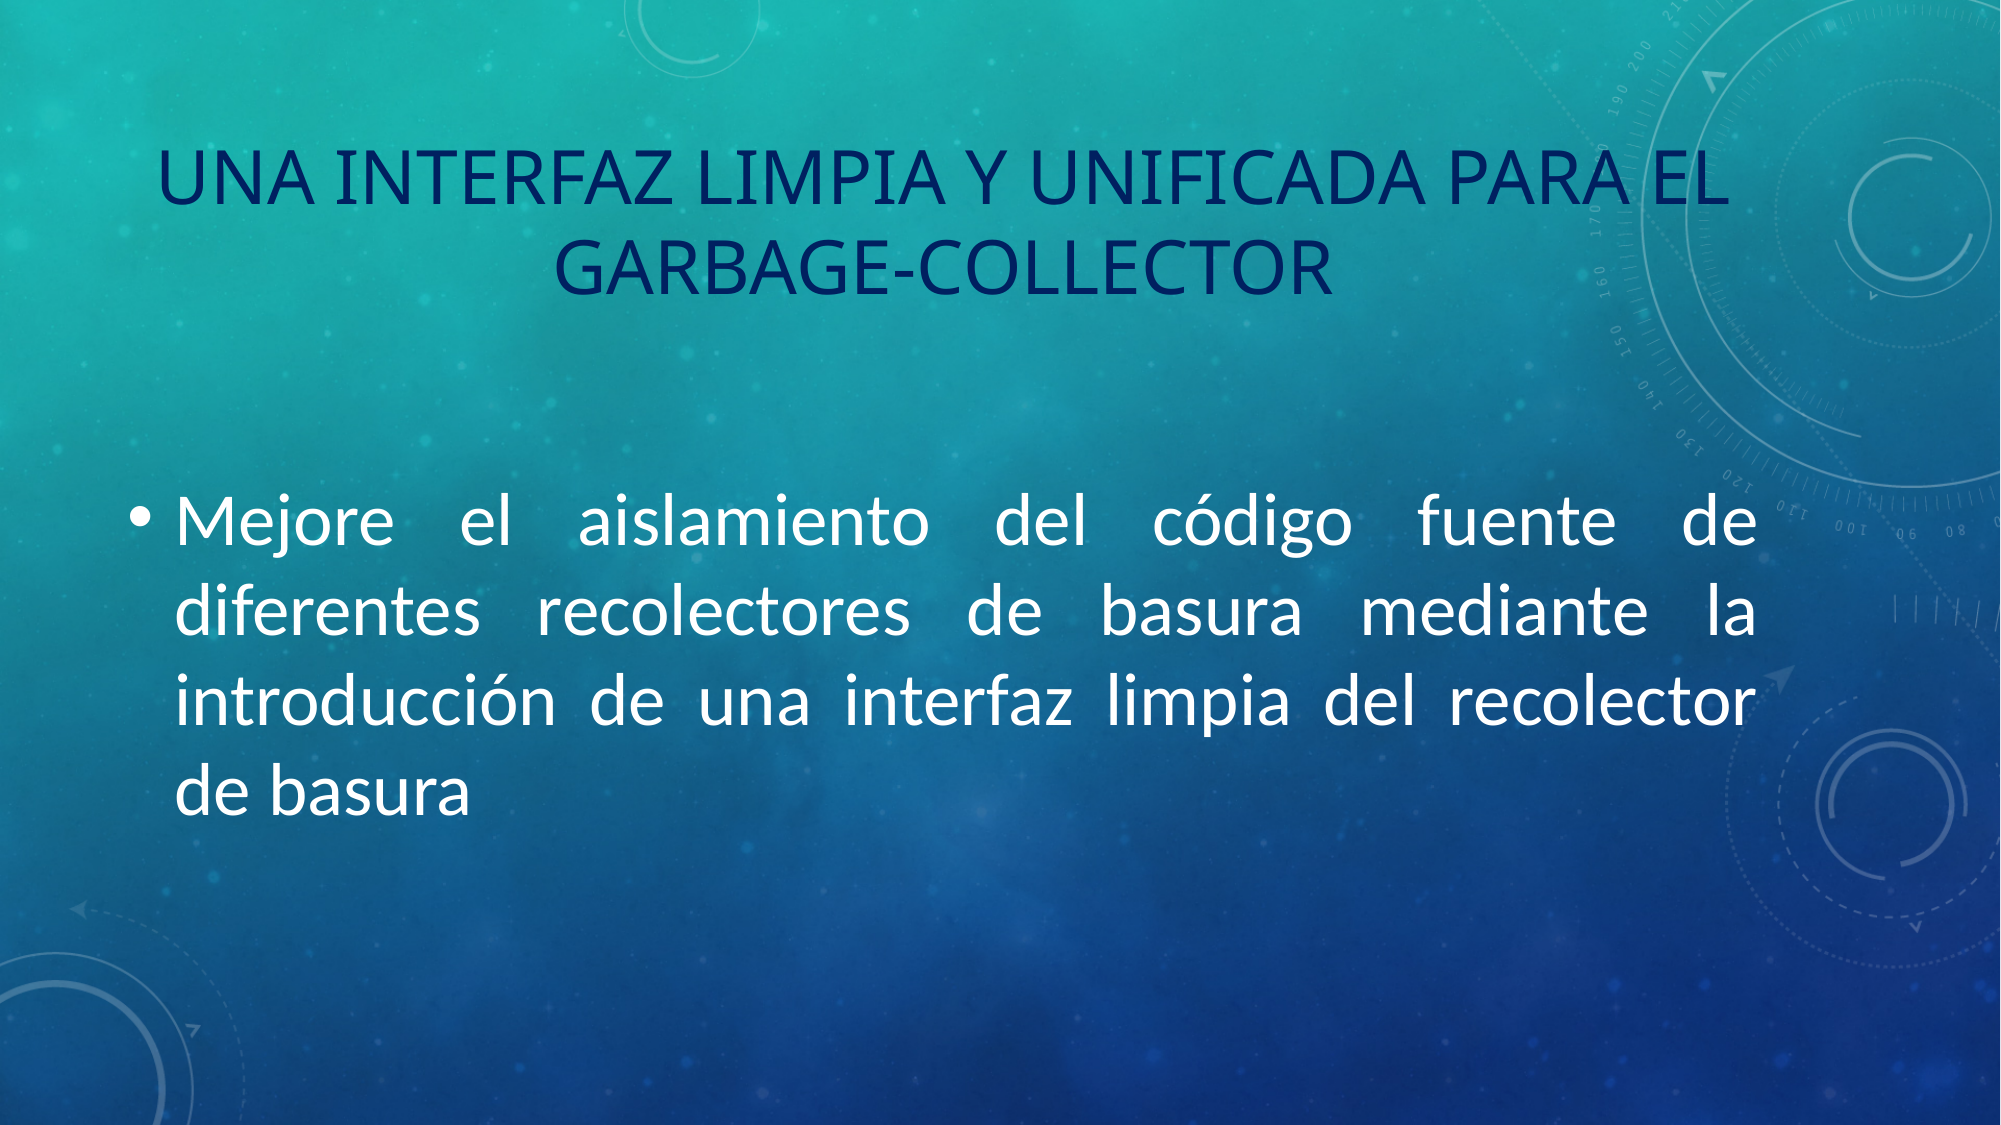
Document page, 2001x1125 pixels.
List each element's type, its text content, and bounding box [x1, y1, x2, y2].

list Mejore el aislamiento del código fuente de diferentes recolectores de basura mediante la introducción de una interfaz limpia del recolector de basura [112, 351, 1775, 950]
picture [0, 0, 2001, 1125]
title Una interfaz limpia y unificada para el Garbage-Collector [112, 99, 1775, 339]
